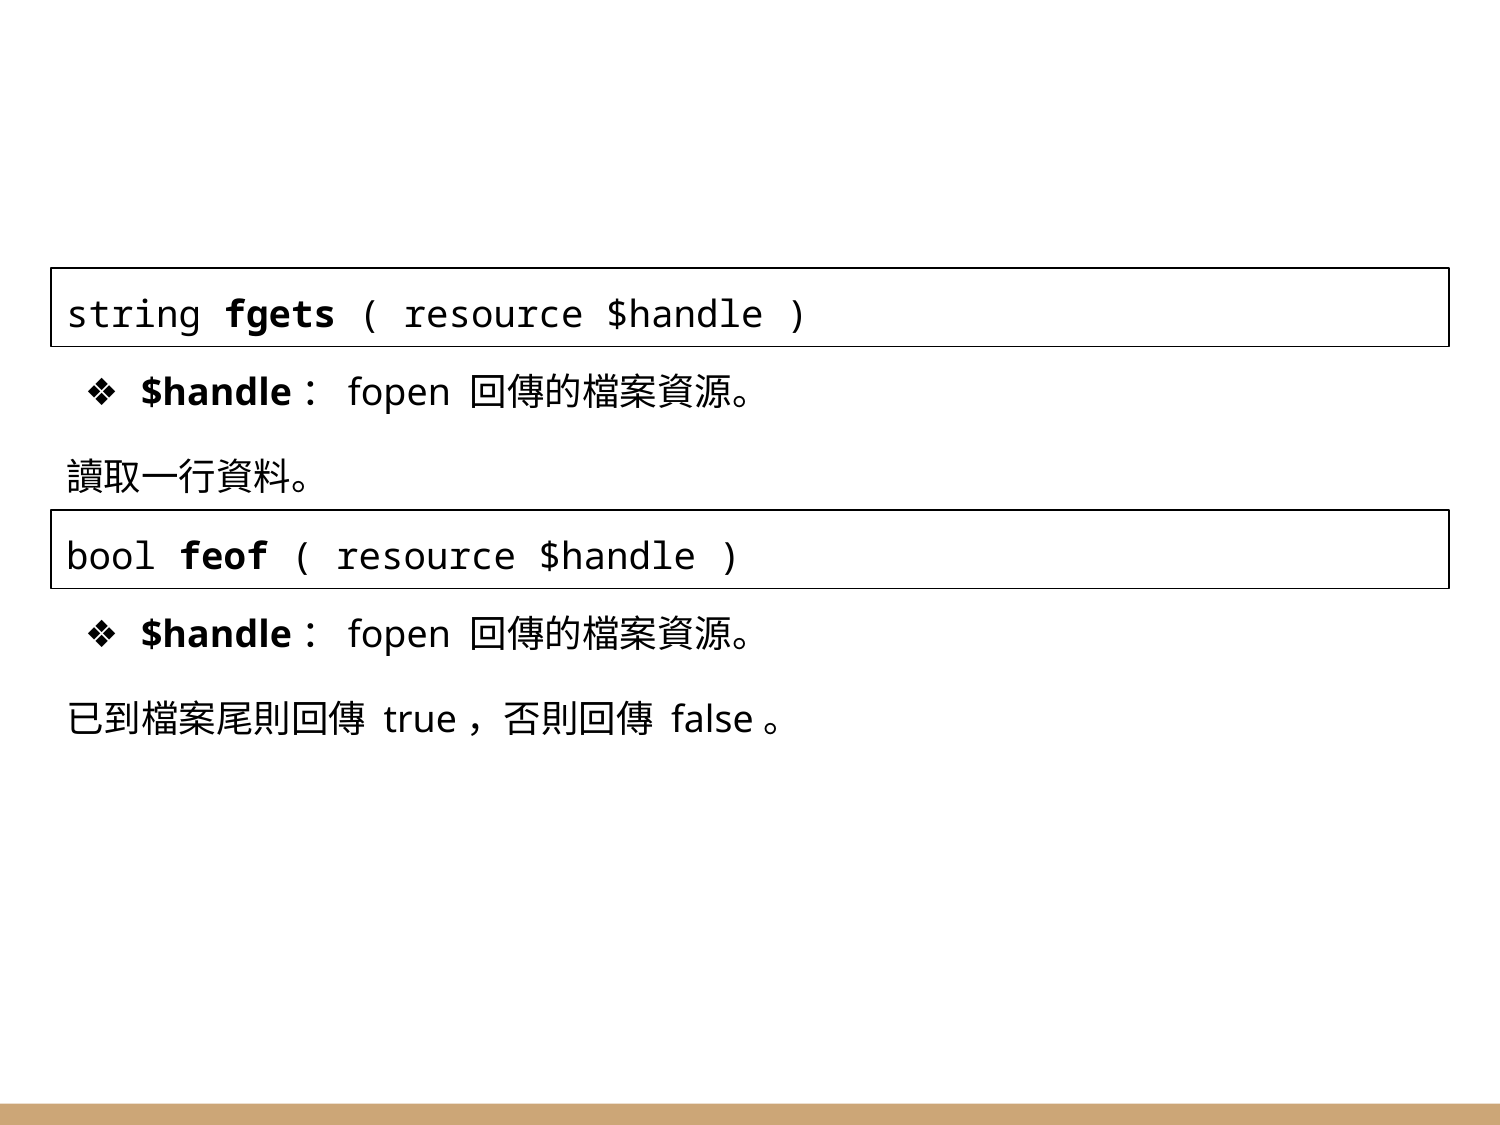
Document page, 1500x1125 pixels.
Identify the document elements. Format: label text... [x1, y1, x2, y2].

list $handle：fopen 回傳的檔案資源。 讀取一行資料。 [51, 346, 1449, 509]
list bool feof ( resource $handle ) [51, 509, 1449, 588]
list string fgets ( resource $handle ) [51, 267, 1449, 346]
list $handle：fopen 回傳的檔案資源。 已到檔案尾則回傳 true，否則回傳 false。 [51, 588, 1449, 752]
